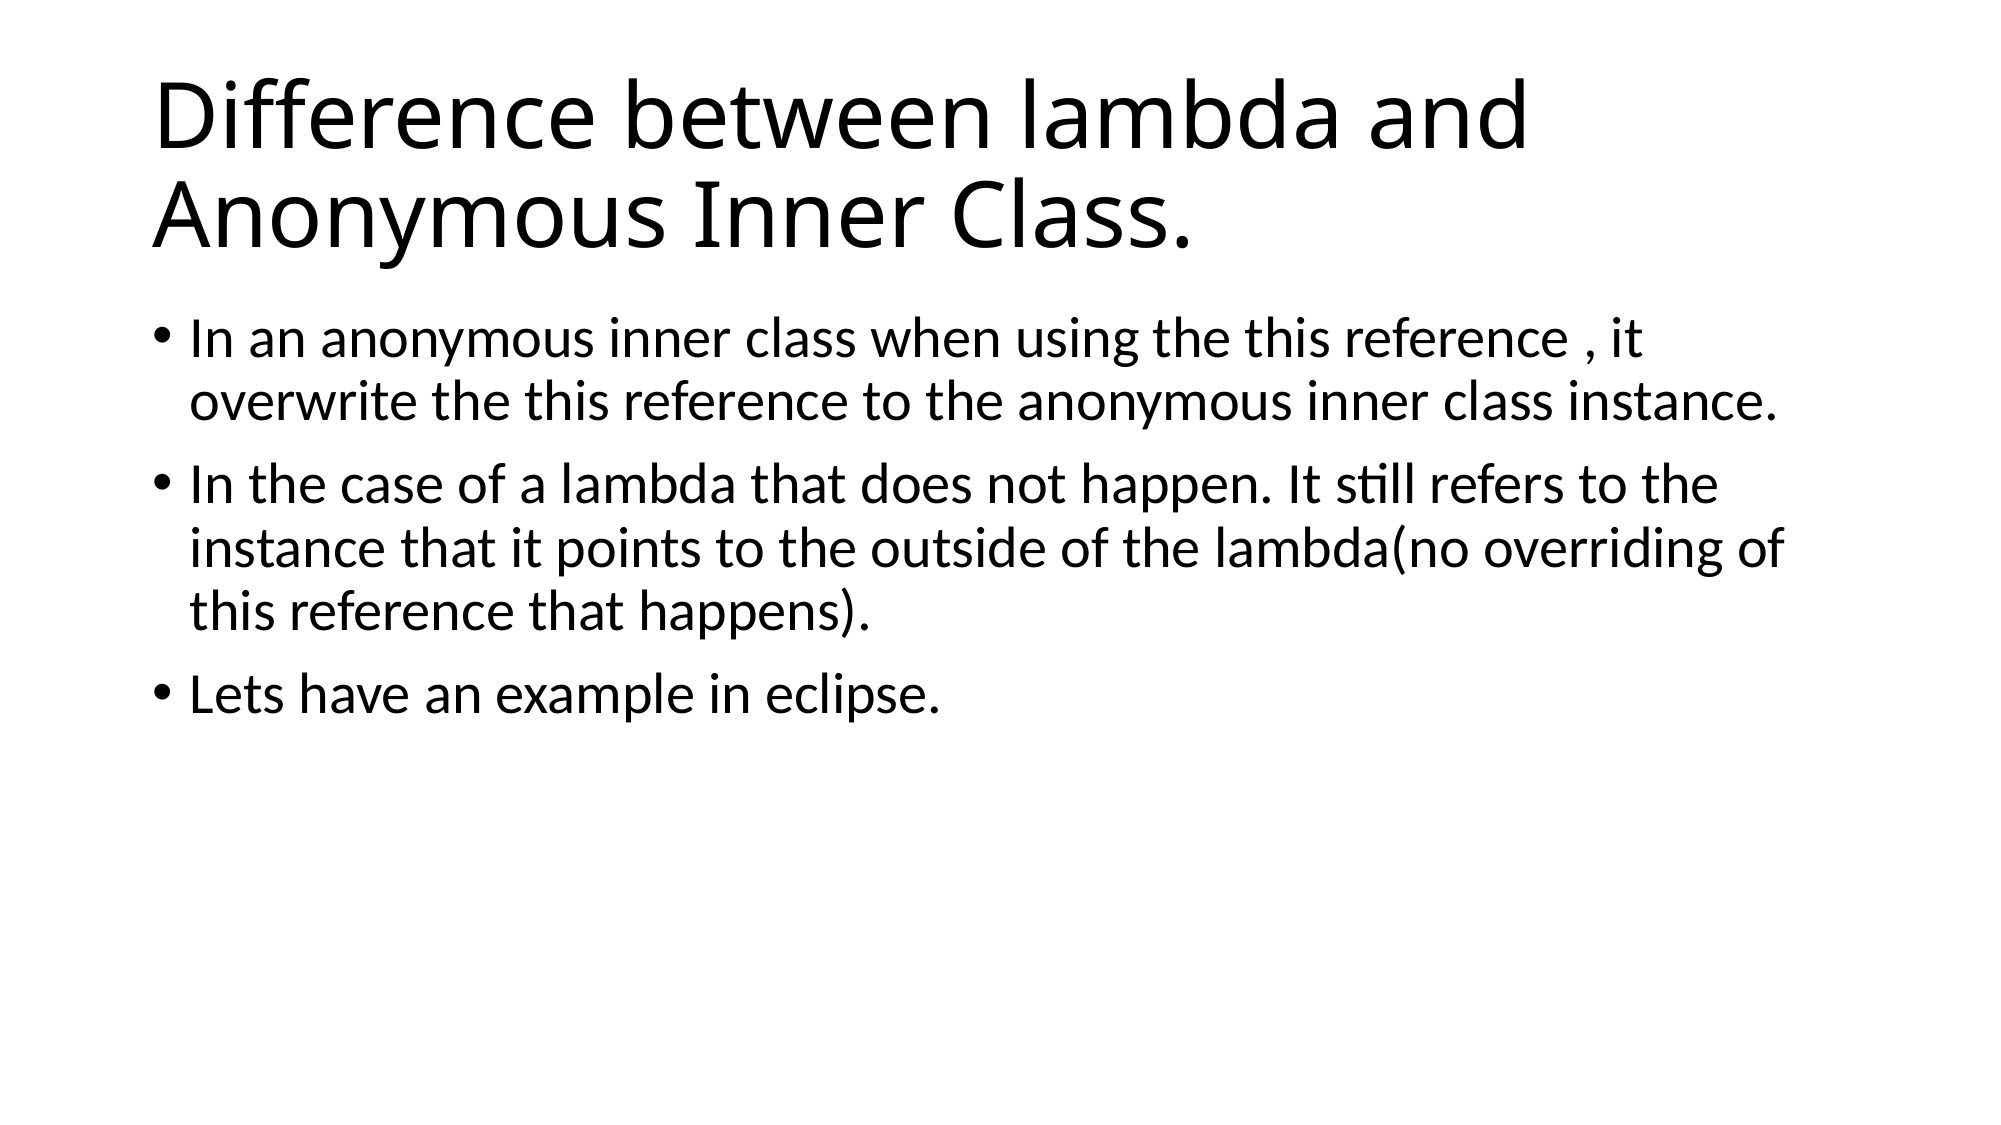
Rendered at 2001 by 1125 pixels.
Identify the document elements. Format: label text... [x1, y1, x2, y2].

list In an anonymous inner class when using the this reference , it overwrite the this reference to the anonymous inner class instance. In the case of a lambda that does not happen. It still refers to the instance that it points to the outside of the lambda(no overriding of this reference that happens). Lets have an example in eclipse. [137, 299, 1863, 1014]
title Difference between lambda and Anonymous Inner Class. [137, 59, 1863, 278]
